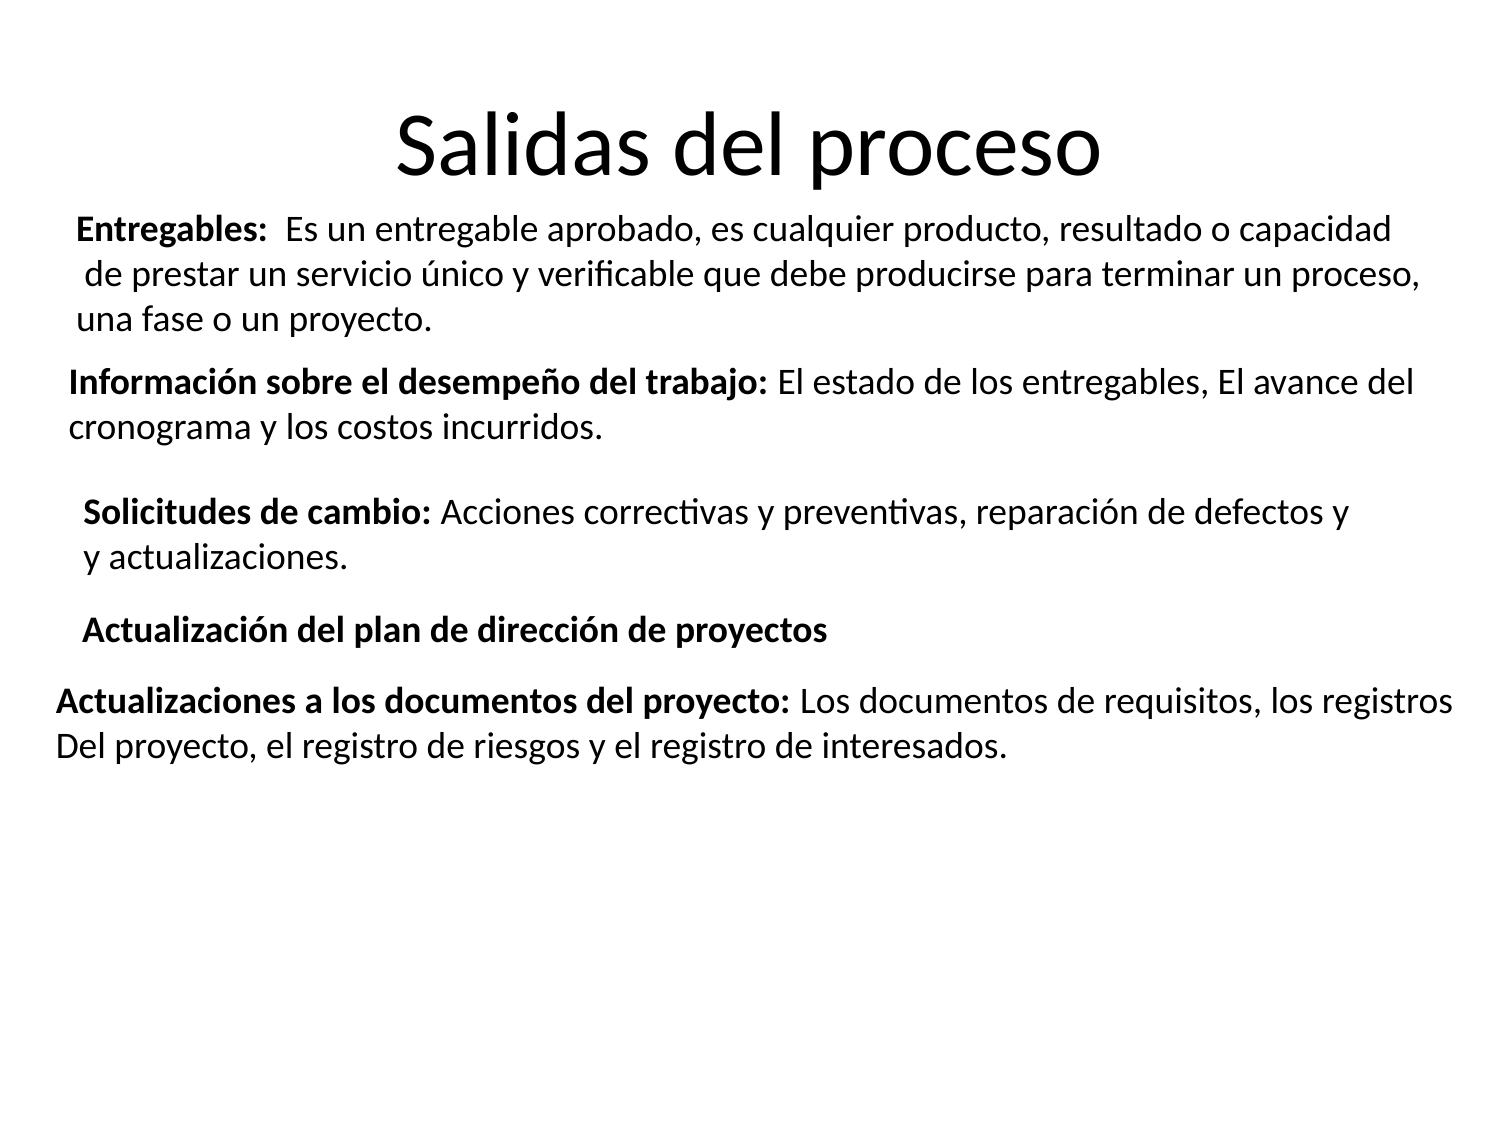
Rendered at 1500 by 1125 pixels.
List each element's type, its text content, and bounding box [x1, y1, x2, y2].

text_box Entregables: Es un entregable aprobado, es cualquier producto, resultado o capacidad de prestar un servicio único y verificable que debe producirse para terminar un proceso, una fase o un proyecto. [61, 196, 1446, 346]
text_box Actualización del plan de dirección de proyectos [67, 597, 844, 658]
text_box Información sobre el desempeño del trabajo: El estado de los entregables, El avance del cronograma y los costos incurridos. [53, 349, 1439, 455]
text_box Solicitudes de cambio: Acciones correctivas y preventivas, reparación de defectos y y actualizaciones. [68, 479, 1374, 585]
text_box Actualizaciones a los documentos del proyecto: Los documentos de requisitos, los registros Del proyecto, el registro de riesgos y el registro de interesados. [41, 668, 1469, 774]
title Salidas del proceso [75, 45, 1425, 196]
